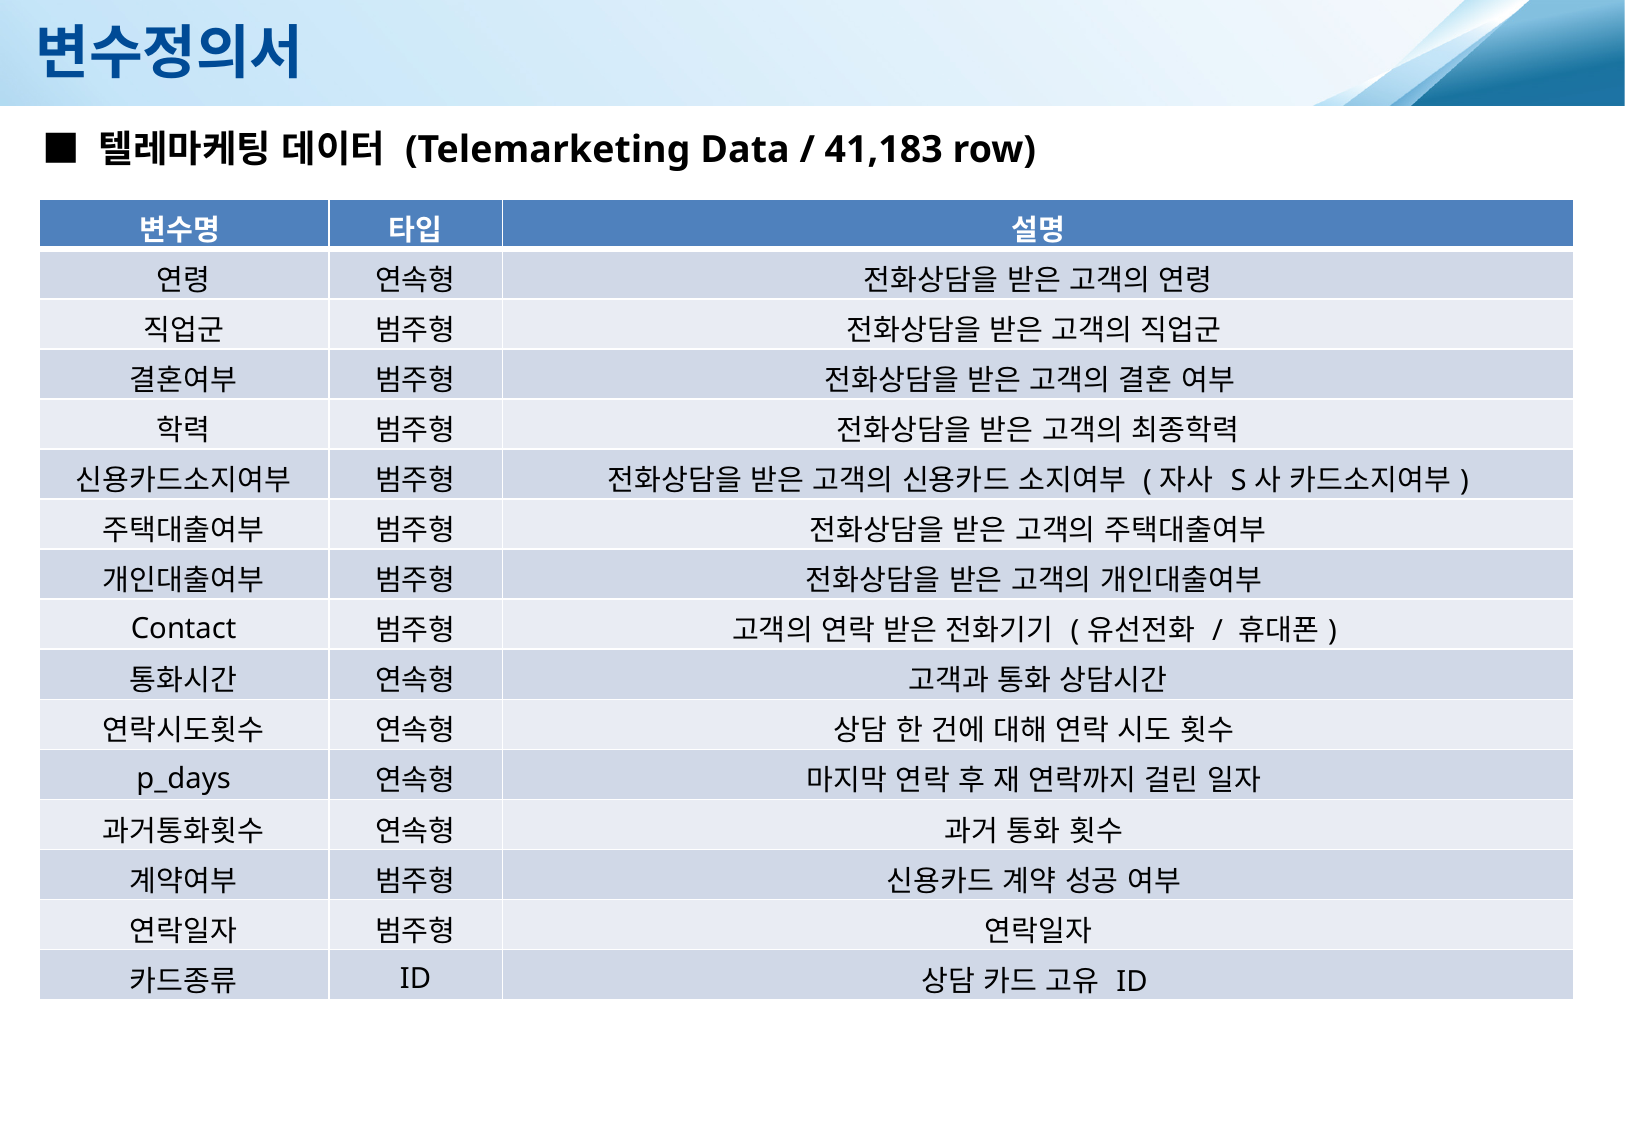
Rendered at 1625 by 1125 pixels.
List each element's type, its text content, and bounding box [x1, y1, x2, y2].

table_cell 범주형 [330, 550, 502, 598]
table_header 변수명 [40, 200, 328, 246]
table_cell 범주형 [330, 600, 502, 648]
table_cell 연속형 [330, 650, 502, 699]
table_cell 결혼여부 [40, 350, 328, 398]
table_cell 범주형 [330, 350, 502, 398]
table_cell 전화상담을 받은 고객의 결혼 여부 [503, 350, 1573, 398]
picture [0, 0, 1625, 106]
table_header 타입 [330, 200, 502, 246]
table_cell 통화시간 [40, 650, 328, 699]
table_cell 연령 [40, 252, 328, 298]
table_header 설명 [503, 200, 1573, 246]
table_cell 계약여부 [40, 850, 328, 899]
table_cell 신용카드소지여부 [40, 450, 328, 498]
table_cell 범주형 [330, 900, 502, 949]
table_cell Contact [40, 600, 328, 648]
table_cell 과거통화횟수 [40, 800, 328, 849]
table_cell 상담 한 건에 대해 연락 시도 횟수 [503, 700, 1573, 749]
table_cell ID [330, 950, 502, 999]
text_box 변수정의서 [21, 7, 1108, 93]
table_cell 연속형 [330, 252, 502, 298]
table_cell 전화상담을 받은 고객의 신용카드 소지여부 (자사 S사 카드소지여부) [503, 450, 1573, 498]
table_cell 전화상담을 받은 고객의 연령 [503, 252, 1573, 298]
table_cell p_days [40, 750, 328, 799]
text_box ■ 텔레마케팅 데이터 (Telemarketing Data / 41,183 row) [27, 117, 1176, 177]
table_cell 전화상담을 받은 고객의 개인대출여부 [503, 550, 1573, 598]
table_cell 전화상담을 받은 고객의 주택대출여부 [503, 500, 1573, 548]
table_cell 연락시도횟수 [40, 700, 328, 749]
table_cell 전화상담을 받은 고객의 최종학력 [503, 400, 1573, 448]
table_cell 학력 [40, 400, 328, 448]
table_cell 신용카드 계약 성공 여부 [503, 850, 1573, 899]
table_cell 상담 카드 고유 ID [503, 950, 1573, 999]
table_cell 카드종류 [40, 950, 328, 999]
table_cell 마지막 연락 후 재 연락까지 걸린 일자 [503, 750, 1573, 799]
table_cell 개인대출여부 [40, 550, 328, 598]
table_cell 연락일자 [40, 900, 328, 949]
table_cell 연속형 [330, 800, 502, 849]
table_cell 범주형 [330, 300, 502, 348]
table_cell 범주형 [330, 500, 502, 548]
table_cell 고객과 통화 상담시간 [503, 650, 1573, 699]
table_cell 전화상담을 받은 고객의 직업군 [503, 300, 1573, 348]
table_cell 범주형 [330, 450, 502, 498]
table_cell 연속형 [330, 750, 502, 799]
table_cell 범주형 [330, 400, 502, 448]
table_cell 연속형 [330, 700, 502, 749]
table_cell 직업군 [40, 300, 328, 348]
table_cell 고객의 연락 받은 전화기기 (유선전화 / 휴대폰) [503, 600, 1573, 648]
table_cell 연락일자 [503, 900, 1573, 949]
table_cell 과거 통화 횟수 [503, 800, 1573, 849]
table_cell 주택대출여부 [40, 500, 328, 548]
table_cell 범주형 [330, 850, 502, 899]
